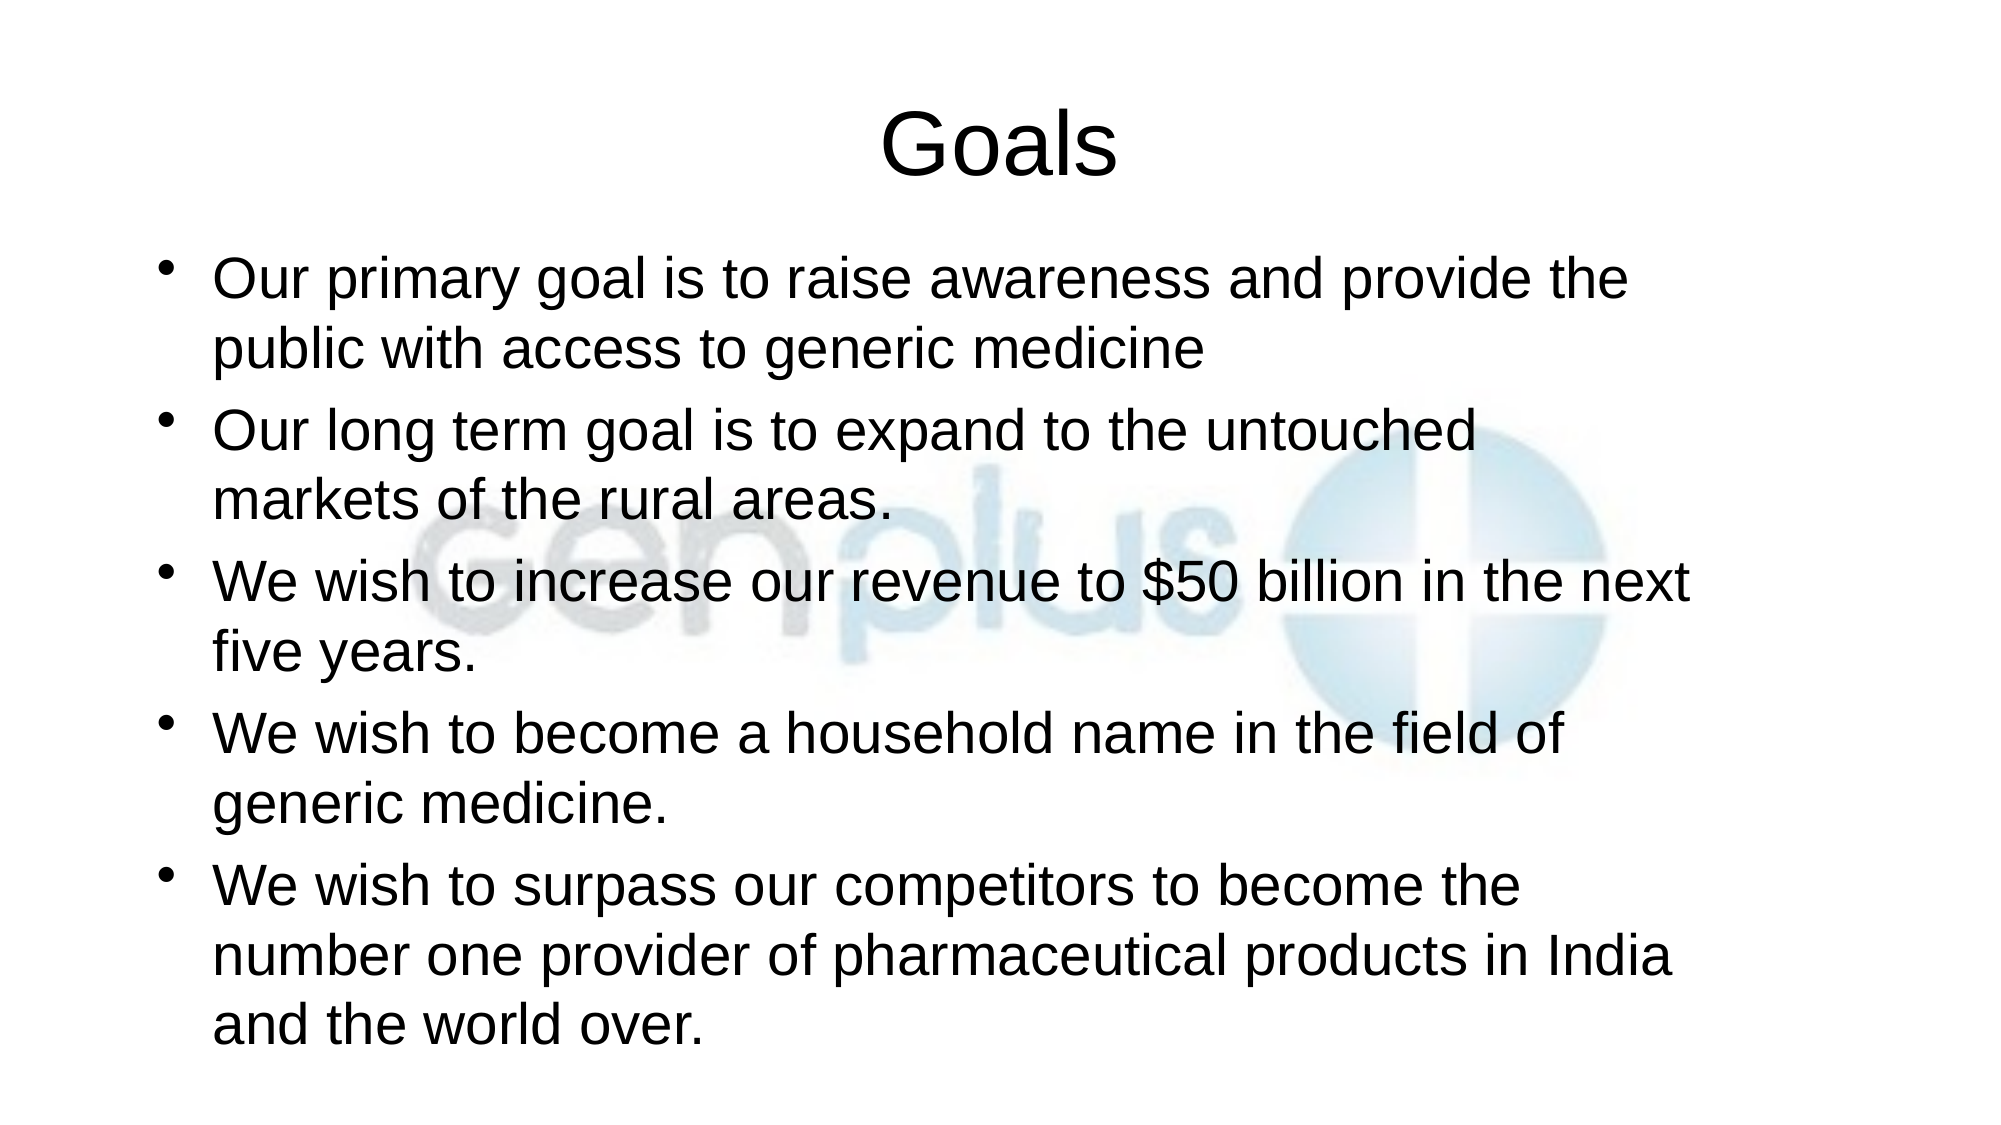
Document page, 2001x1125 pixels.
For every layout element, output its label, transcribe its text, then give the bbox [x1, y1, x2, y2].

title Goals [99, 44, 1901, 233]
picture [172, 233, 1828, 989]
list Our primary goal is to raise awareness and provide the public with access to generic medicine Our long term goal is to expand to the untouched markets of the rural areas. We wish to increase our revenue to $50 billion in the next five years. We wish to become a household name in the field of generic medicine. We wish to surpass our competitors to become the number one provider of pharmaceutical products in India and the world over. [141, 232, 1717, 928]
